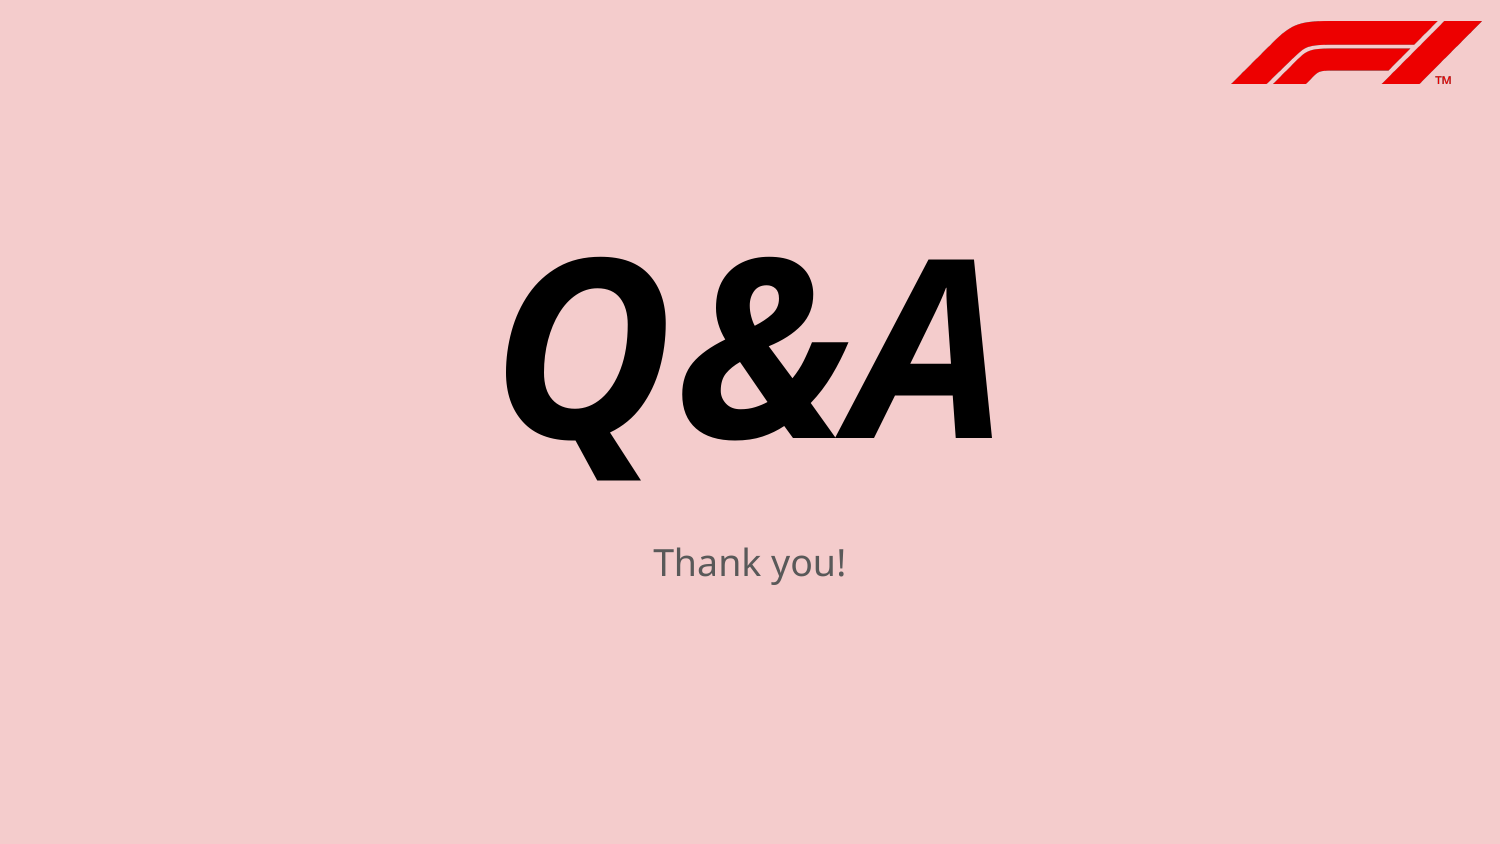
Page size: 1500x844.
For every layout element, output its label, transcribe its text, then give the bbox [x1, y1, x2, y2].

title Q&A [51, 181, 1449, 504]
picture [1231, 21, 1482, 84]
list Thank you! [51, 517, 1449, 731]
